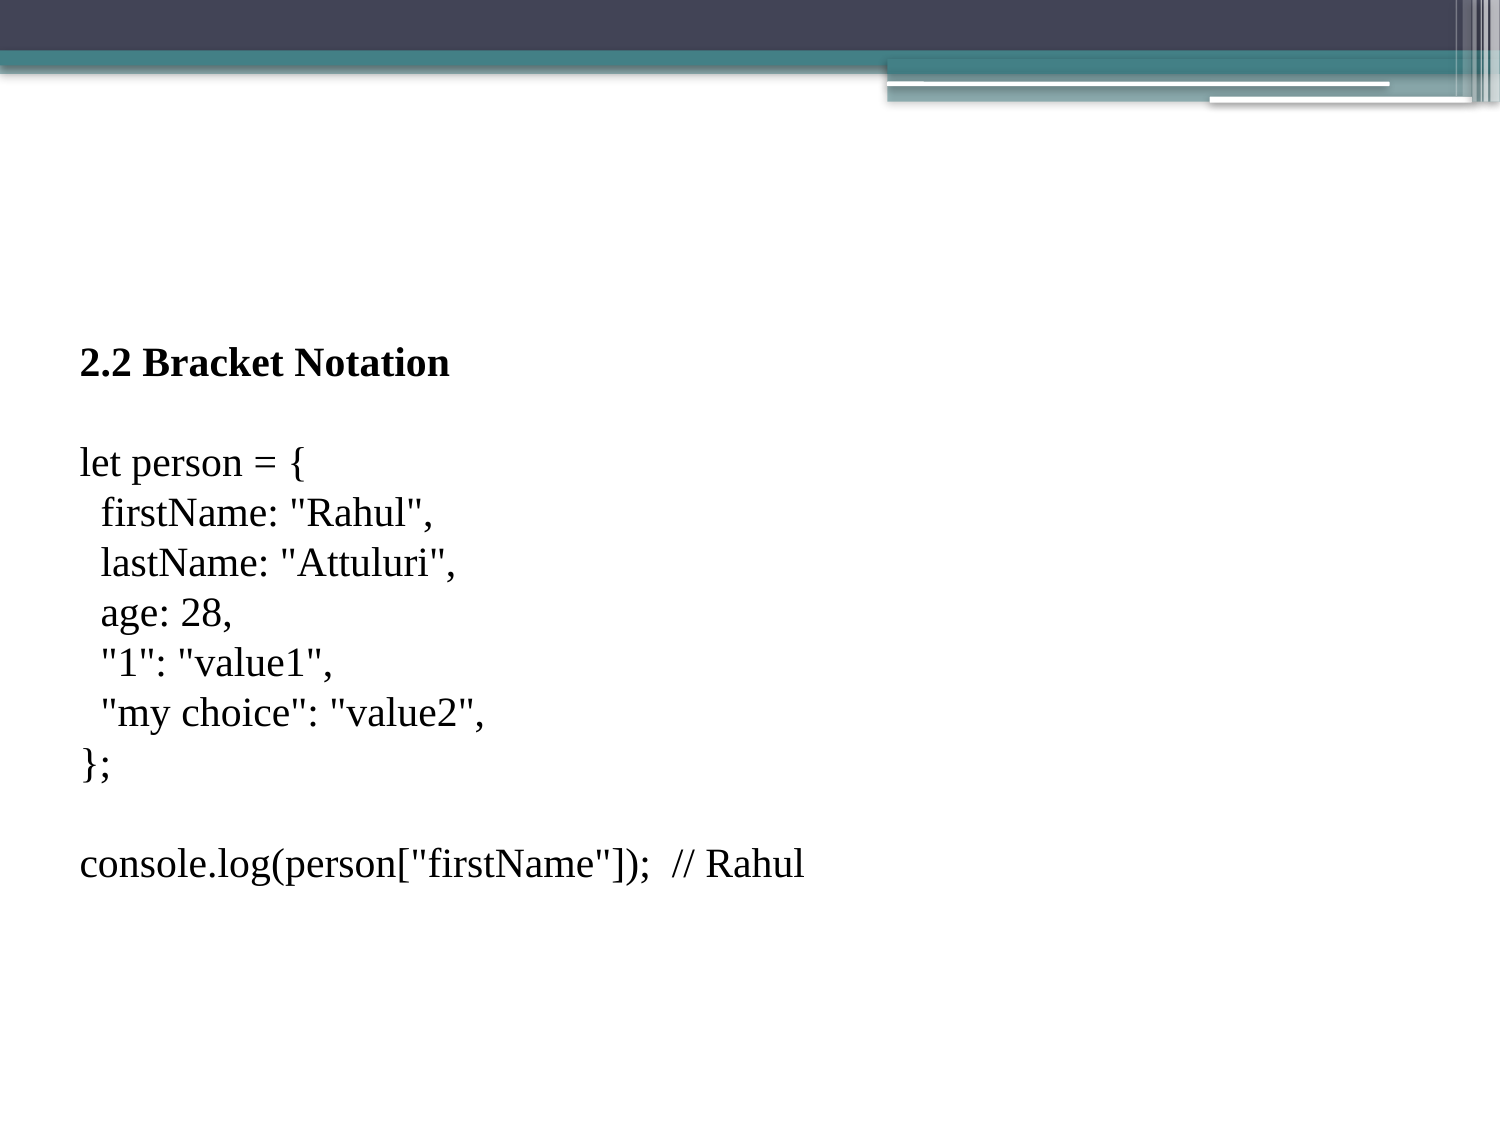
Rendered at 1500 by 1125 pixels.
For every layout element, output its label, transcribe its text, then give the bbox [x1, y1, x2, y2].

text_box 2.2 Bracket Notation let person = { firstName: "Rahul", lastName: "Attuluri", age: 28, "1": "value1", "my choice": "value2", }; console.log(person["firstName"]); // Rahul [64, 327, 1459, 893]
